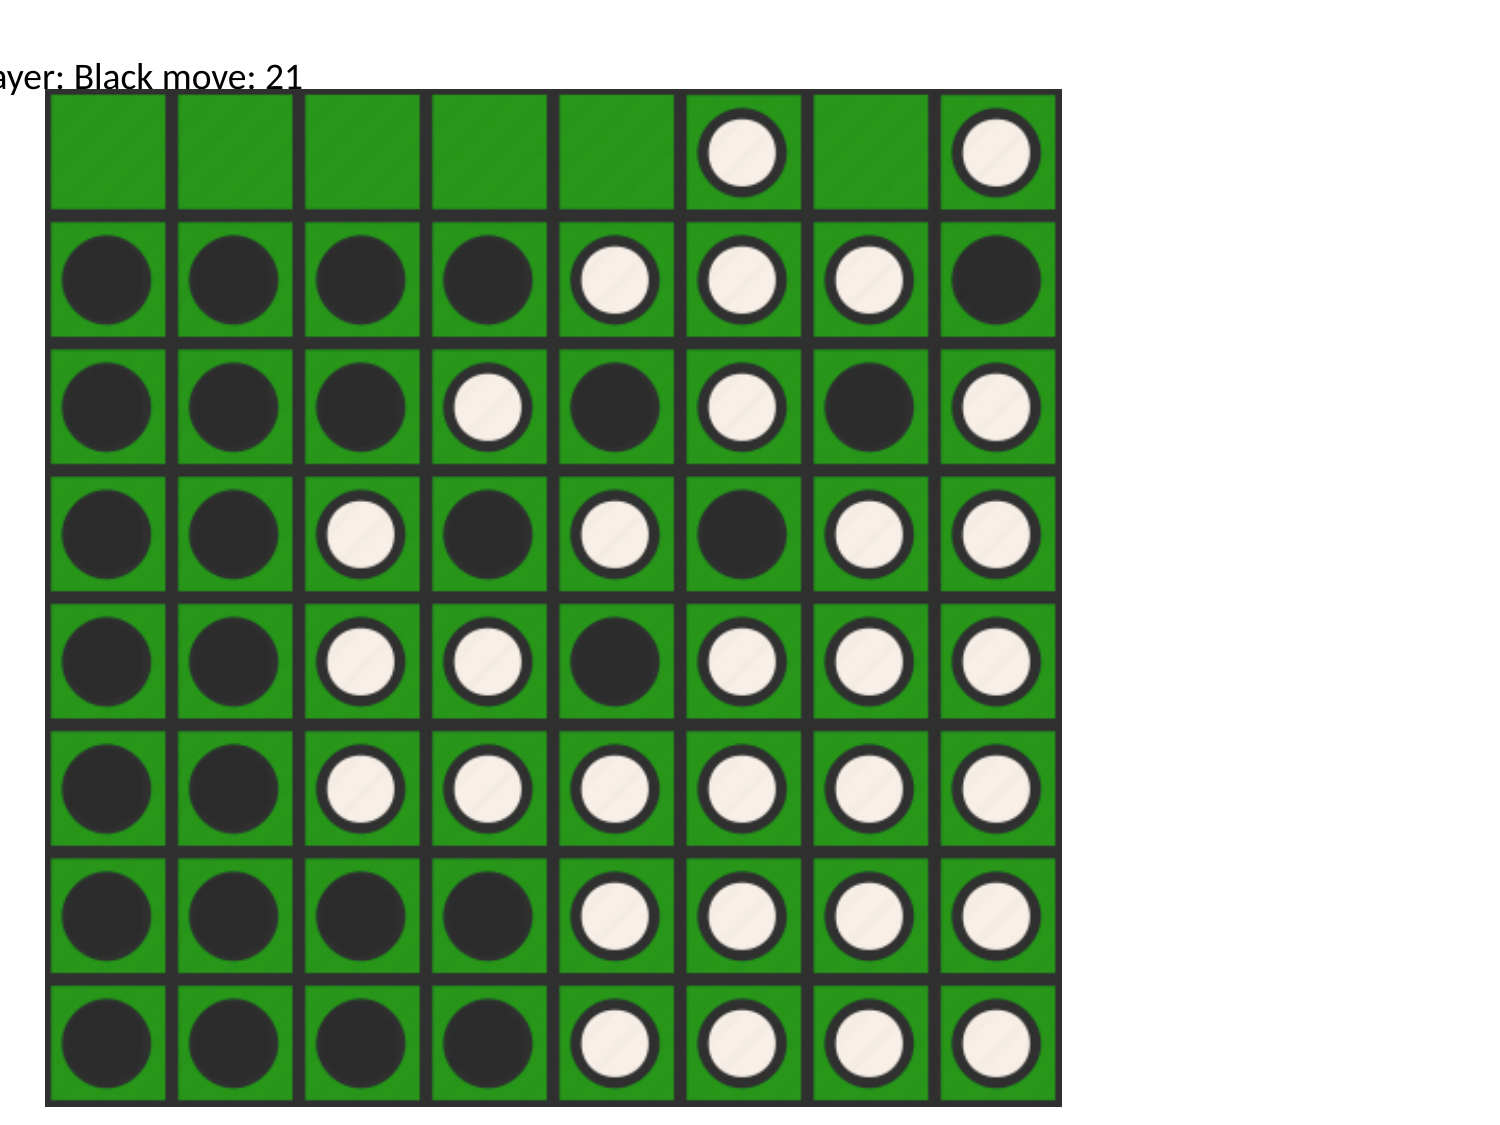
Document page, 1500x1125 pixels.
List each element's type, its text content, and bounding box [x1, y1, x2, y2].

picture [44, 89, 1062, 1107]
text_box turn: 55 player: Black move: 21 [0, 44, 319, 105]
